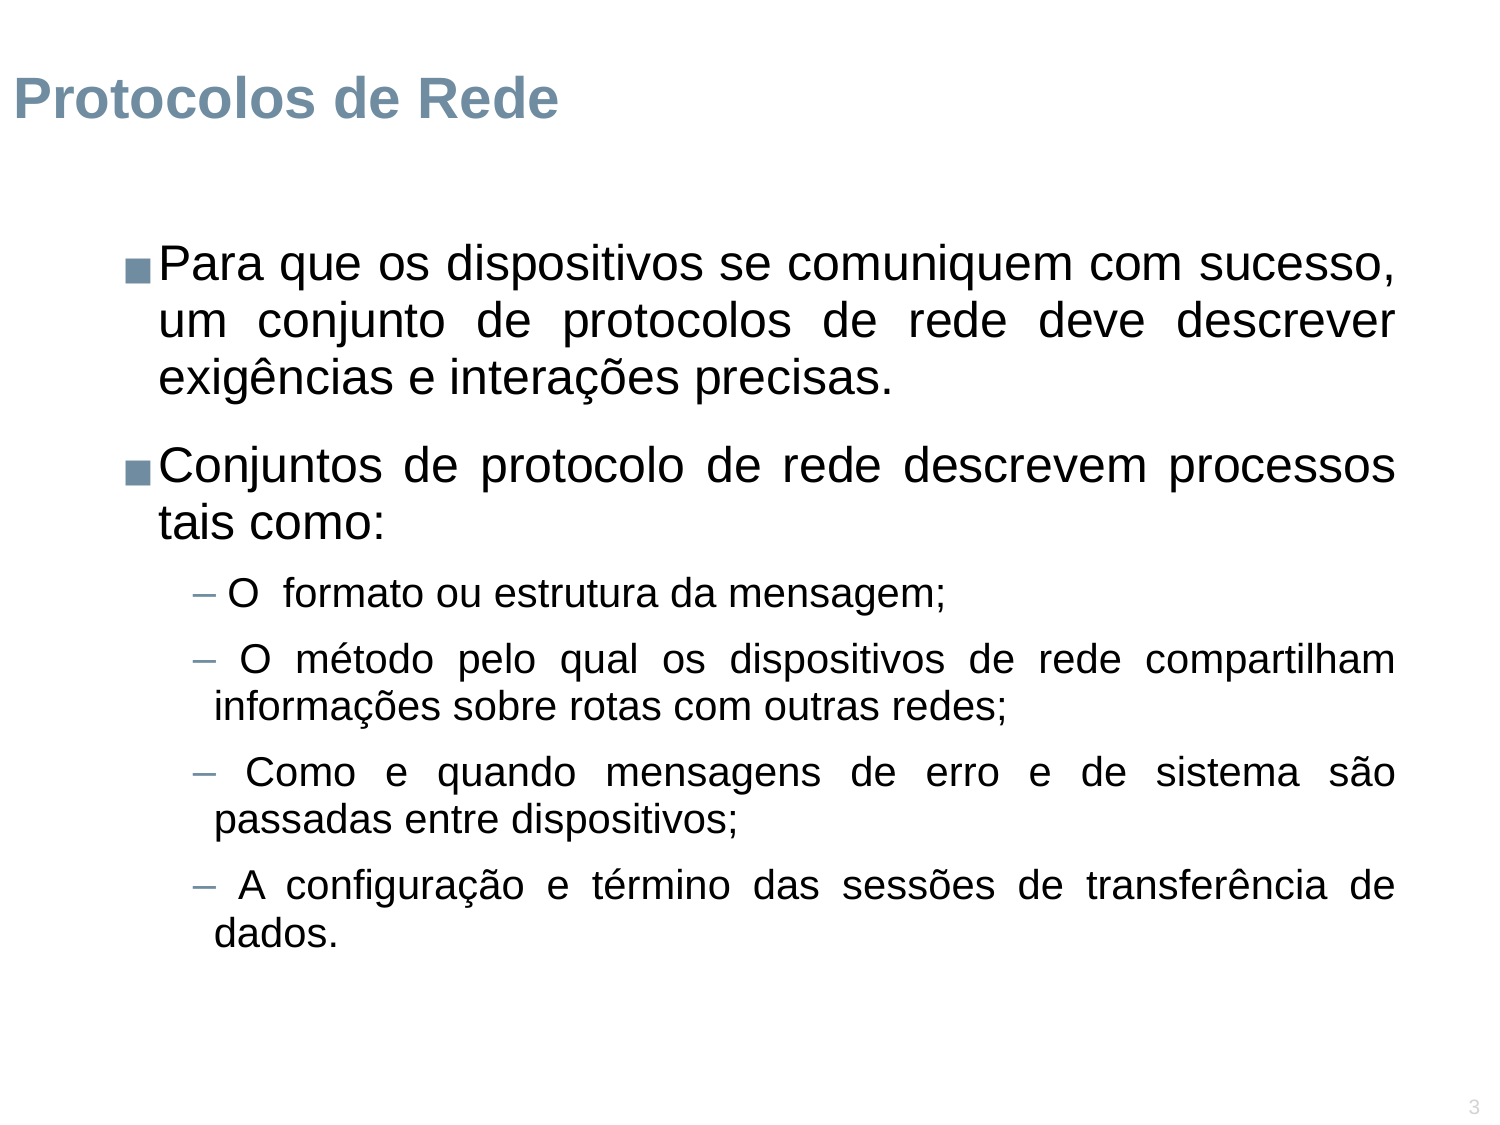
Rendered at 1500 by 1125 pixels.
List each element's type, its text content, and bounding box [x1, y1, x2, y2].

text_box Protocolos de Rede [0, 0, 1337, 138]
text_box Para que os dispositivos se comuniquem com sucesso, um conjunto de protocolos de rede deve descrever exigências e interações precisas. Conjuntos de protocolo de rede descrevem processos tais como: O formato ou estrutura da mensagem; O método pelo qual os dispositivos de rede compartilham informações sobre rotas com outras redes; Como e quando mensagens de erro e de sistema são passadas entre dispositivos; A configuração e término das sessões de transferência de dados. [107, 228, 1411, 1062]
